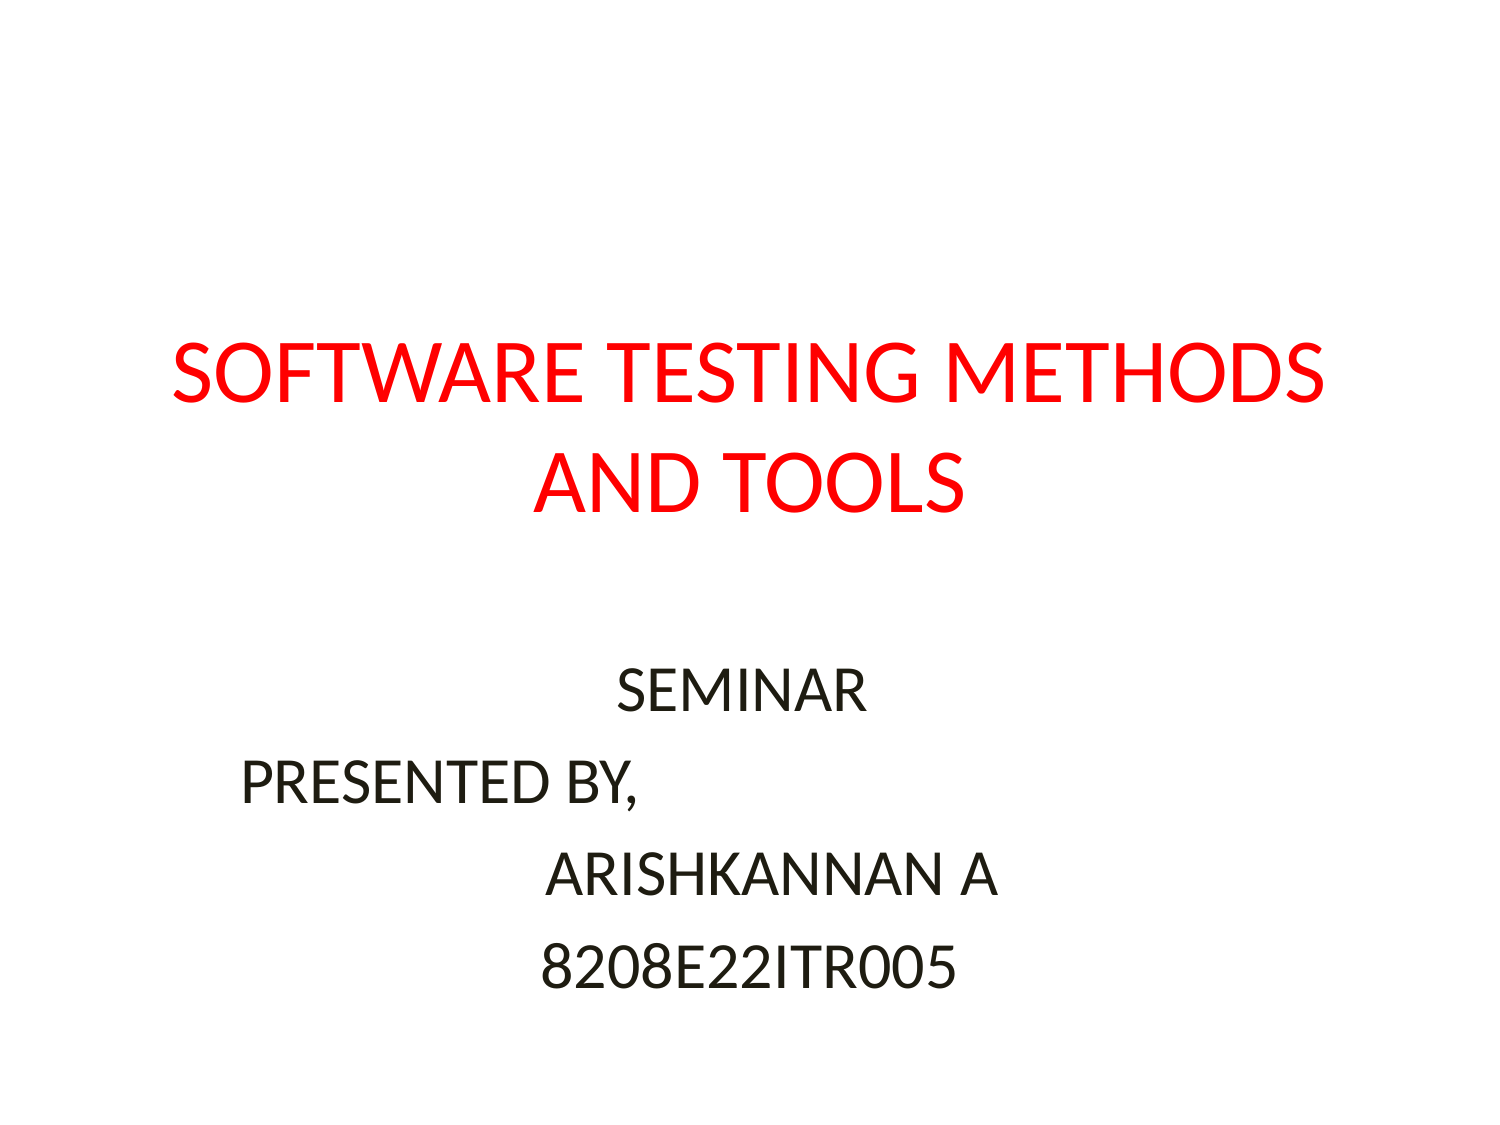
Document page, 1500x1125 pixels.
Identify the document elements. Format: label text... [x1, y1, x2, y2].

subtitle SEMINAR PRESENTED BY, ARISHKANNAN A 8208E22ITR005 [225, 637, 1275, 1013]
title SOFTWARE TESTING METHODS AND TOOLS [112, 299, 1388, 542]
